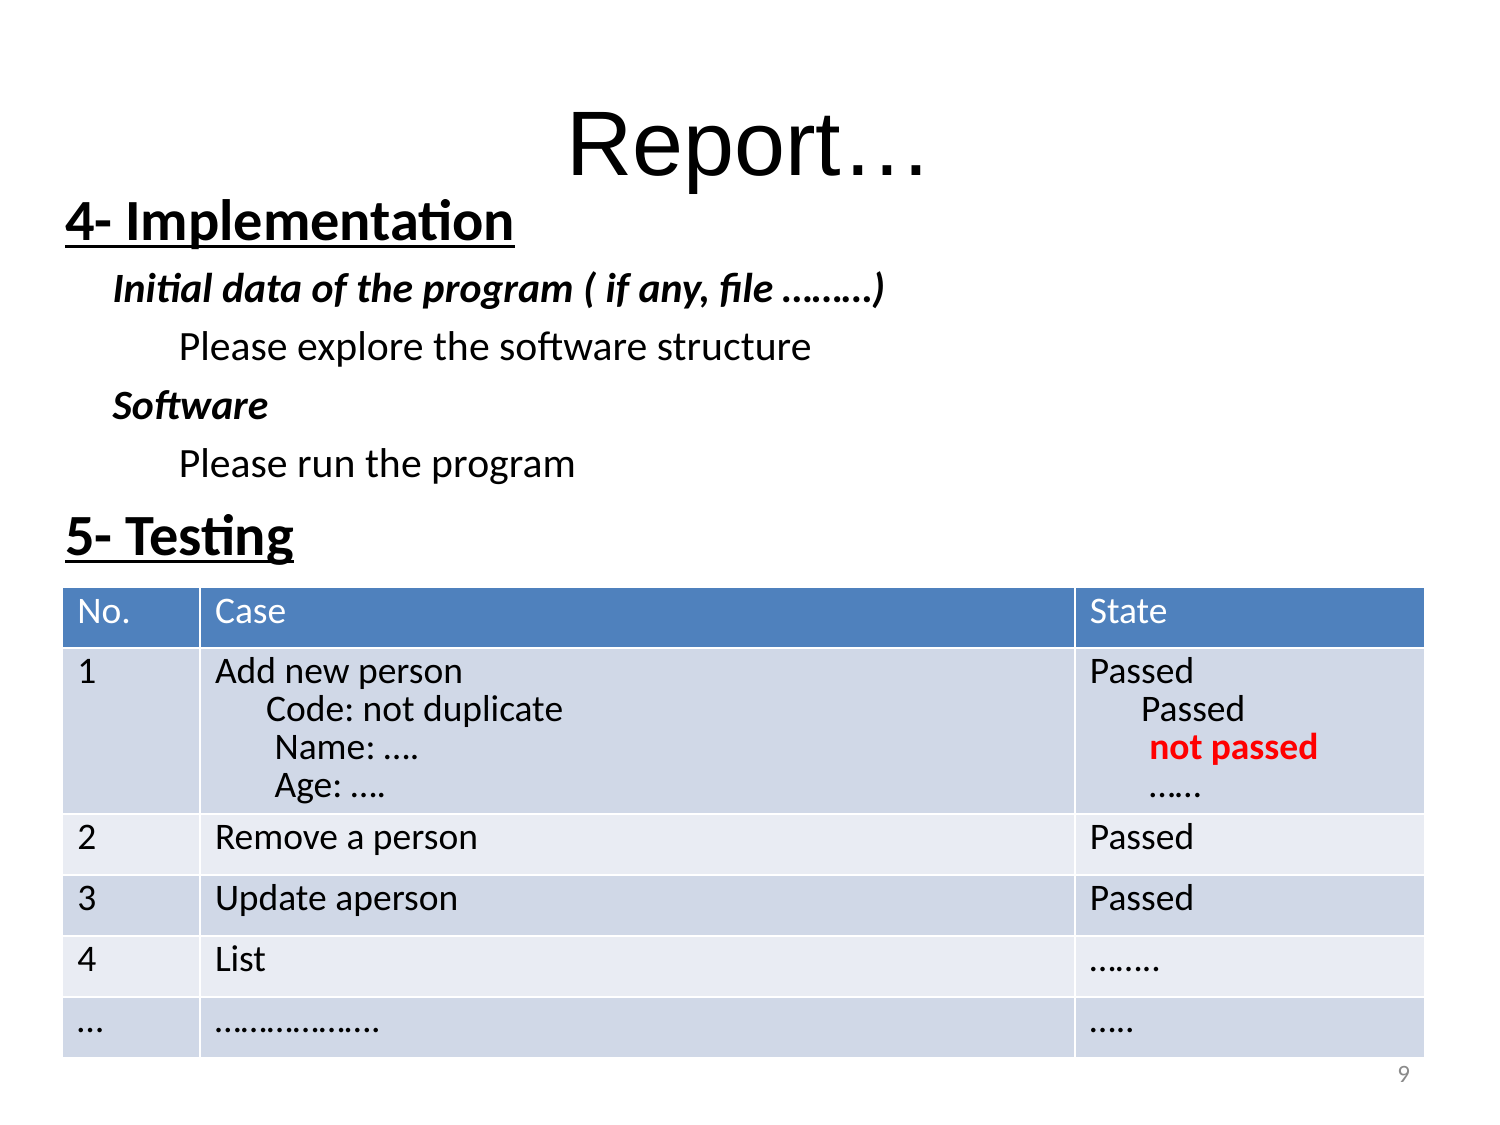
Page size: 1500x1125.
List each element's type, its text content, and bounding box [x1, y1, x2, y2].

table_header No. [63, 588, 199, 647]
table_cell Remove a person [201, 815, 1074, 874]
table_cell List [201, 937, 1074, 996]
table_header State [1076, 588, 1424, 647]
table_cell ………………. [201, 998, 1074, 1057]
table_cell Add new person Code: not duplicate Name: …. Age: …. [201, 649, 1074, 813]
table_cell 1 [63, 649, 199, 813]
table_cell … [63, 998, 199, 1057]
list 4- Implementation Initial data of the program ( if any, file ………) Please explore the software structure Software Please run the program 5- Testing [50, 174, 1450, 613]
title Report… [75, 45, 1425, 174]
table_cell Passed [1076, 815, 1424, 874]
table_header Case [201, 588, 1074, 647]
slide_number 9 [1074, 1059, 1425, 1103]
table_cell 2 [63, 815, 199, 874]
table_cell Passed [1076, 876, 1424, 935]
table_cell Passed Passed not passed …… [1076, 649, 1424, 813]
table_cell …….. [1076, 937, 1424, 996]
table_cell ….. [1076, 998, 1424, 1057]
table_cell 4 [63, 937, 199, 996]
table_cell Update aperson [201, 876, 1074, 935]
table_cell 3 [63, 876, 199, 935]
